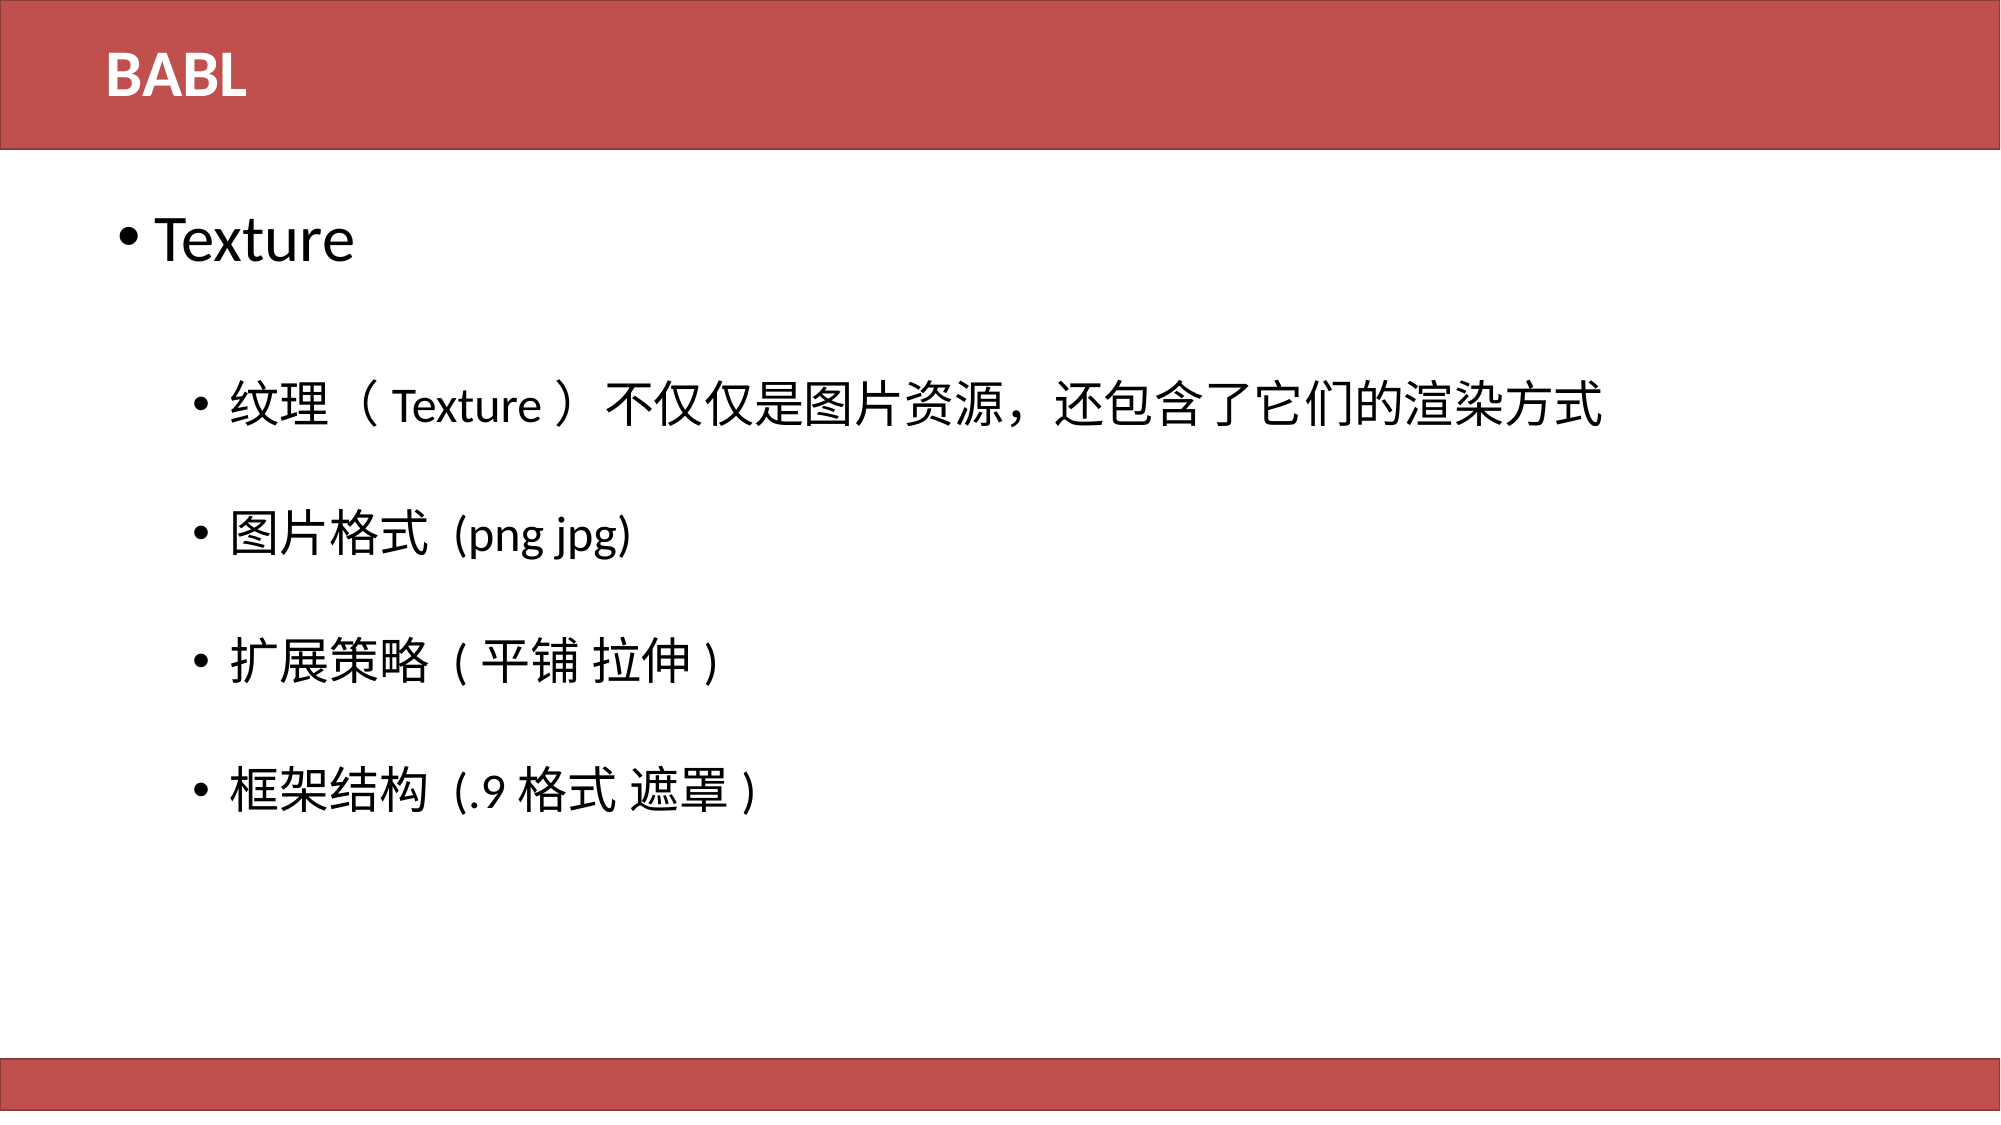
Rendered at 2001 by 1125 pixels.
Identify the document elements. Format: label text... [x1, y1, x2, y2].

title BABL [90, 29, 1816, 120]
text_box Texture 纹理（Texture）不仅仅是图片资源，还包含了它们的渲染方式 图片格式 (png jpg) 扩展策略 (平铺 拉伸) 框架结构 (.9格式 遮罩) [102, 196, 1945, 988]
